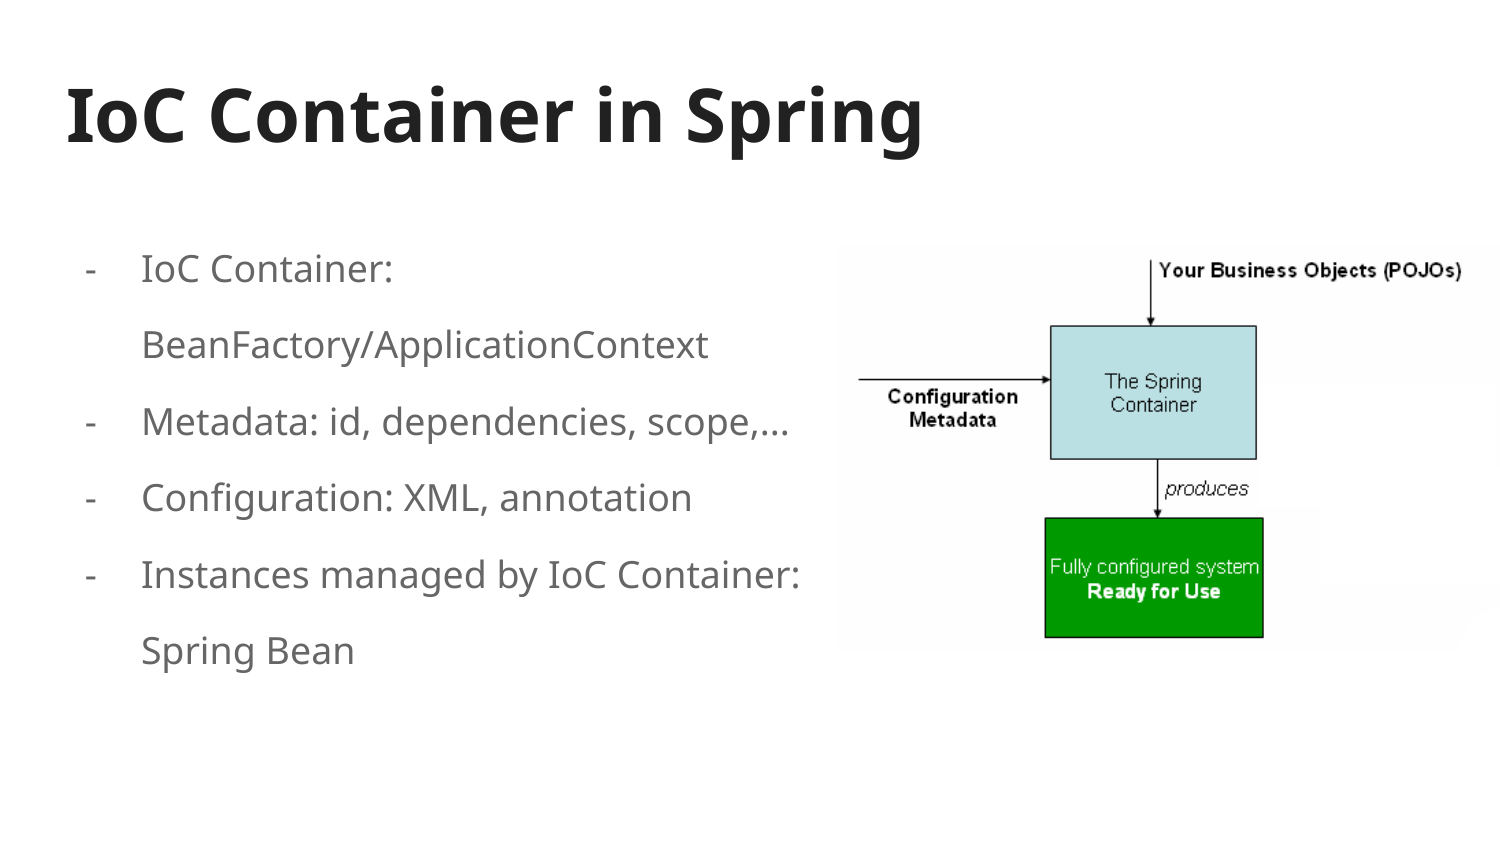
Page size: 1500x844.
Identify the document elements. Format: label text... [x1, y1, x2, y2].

picture [837, 246, 1500, 652]
title IoC Container in Spring [51, 48, 1449, 180]
list IoC Container: BeanFactory/ApplicationContext Metadata: id, dependencies, scope,... Configuration: XML, annotation Instances managed by IoC Container: Spring Bean [51, 201, 839, 805]
